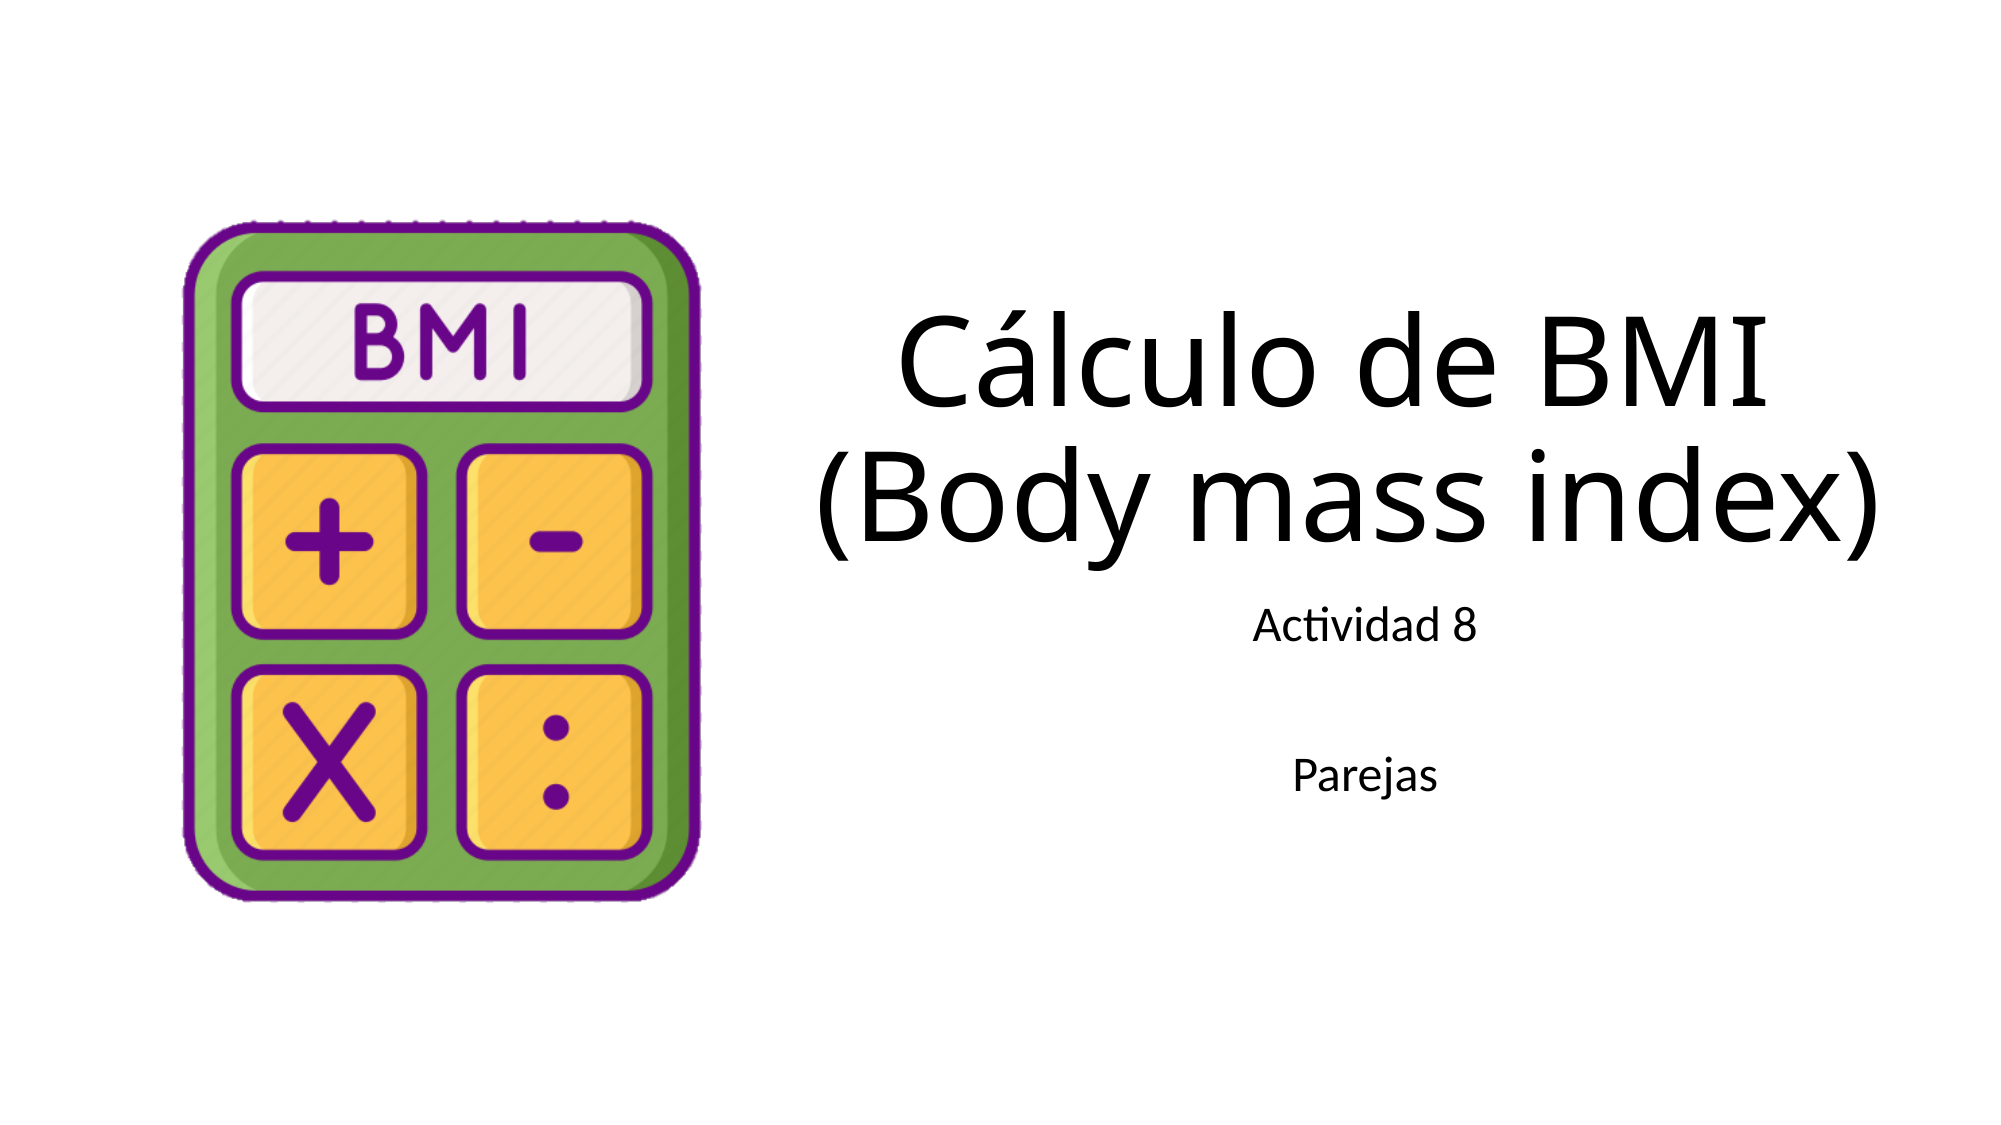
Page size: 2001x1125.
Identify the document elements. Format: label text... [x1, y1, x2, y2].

title Cálculo de BMI (Body mass index) [754, 184, 1943, 576]
picture [97, 217, 787, 907]
subtitle Actividad 8 Parejas [980, 590, 1750, 863]
